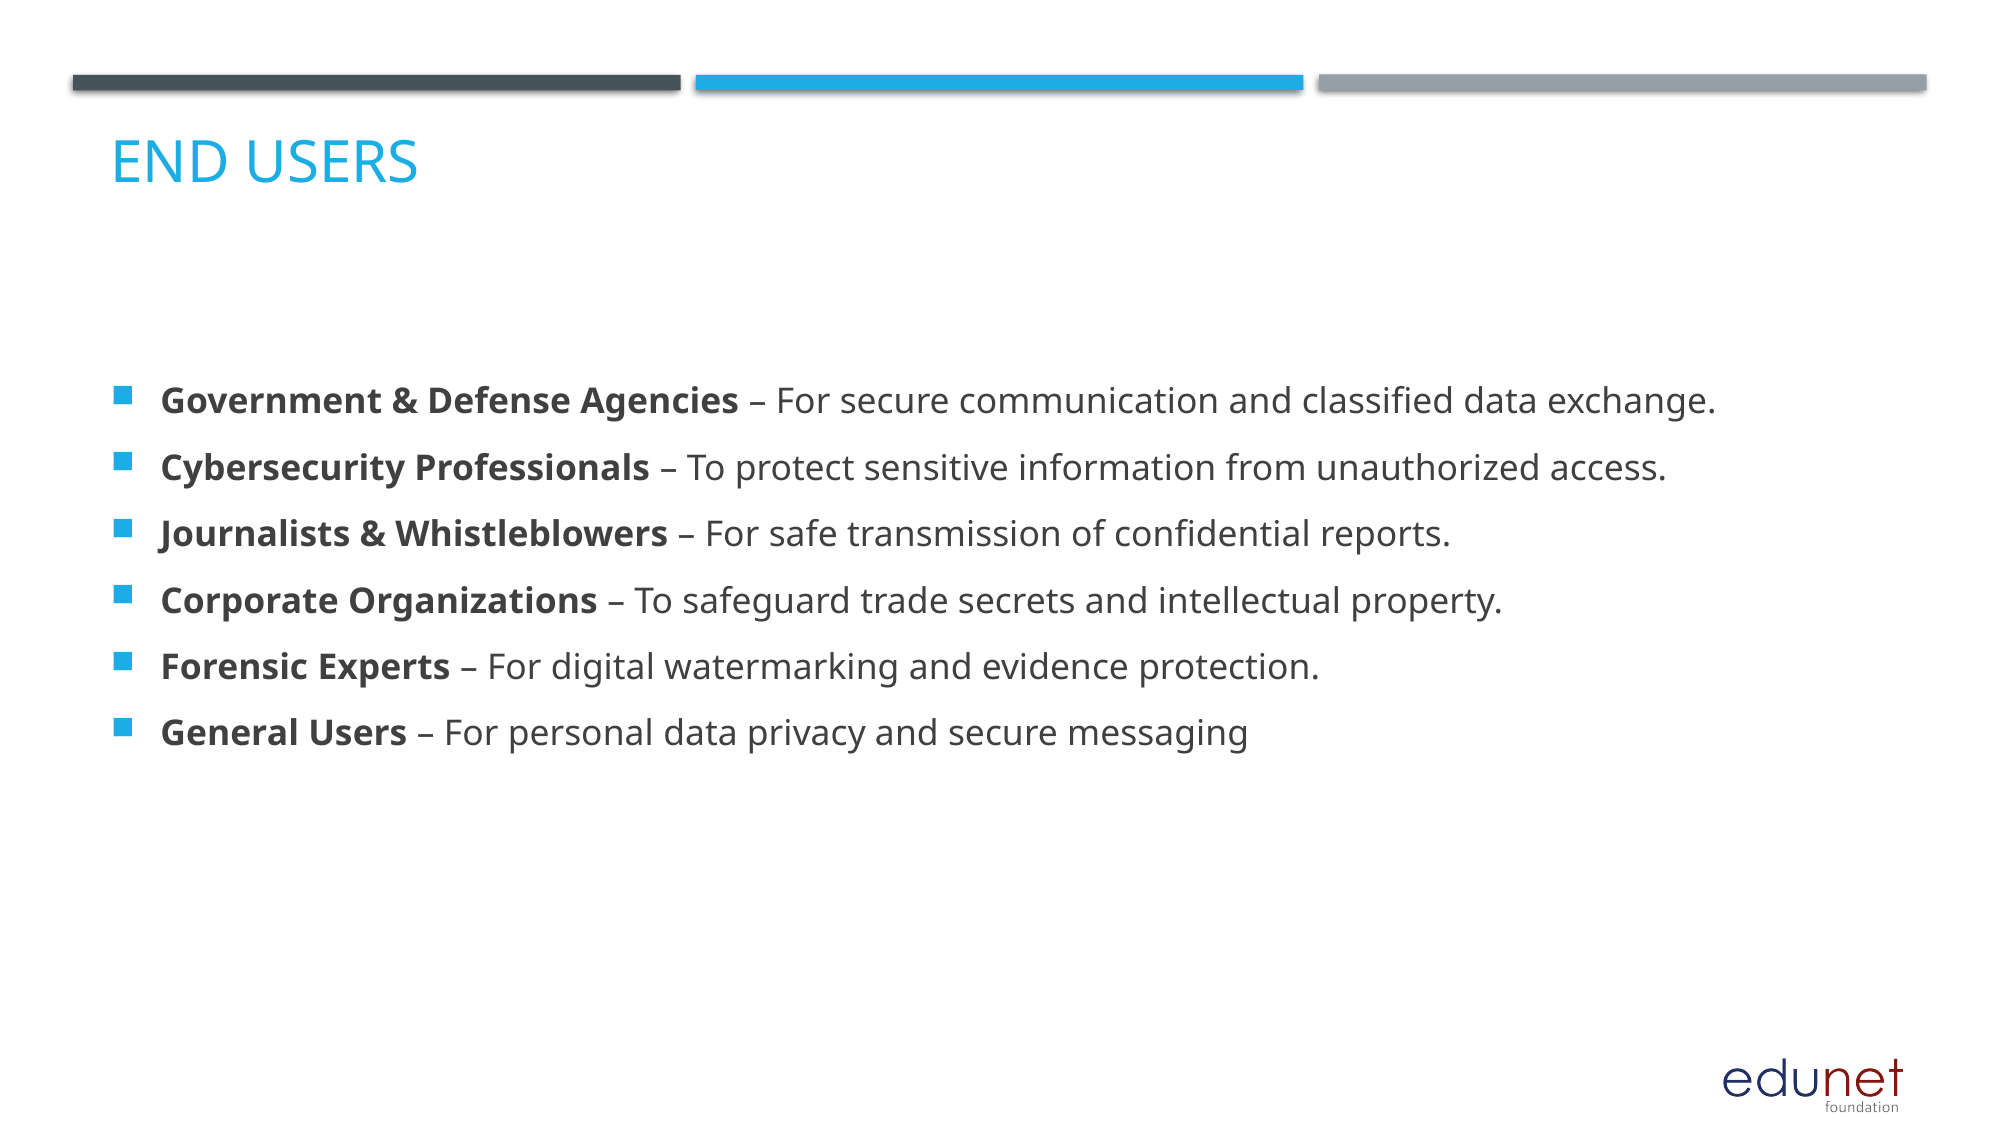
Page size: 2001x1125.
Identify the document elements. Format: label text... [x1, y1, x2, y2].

title End users [95, 115, 1905, 203]
list Government & Defense Agencies – For secure communication and classified data exchange. Cybersecurity Professionals – To protect sensitive information from unauthorized access. Journalists & Whistleblowers – For safe transmission of confidential reports. Corporate Organizations – To safeguard trade secrets and intellectual property. Forensic Experts – For digital watermarking and evidence protection. General Users – For personal data privacy and secure messaging [95, 213, 1905, 981]
picture [1719, 1056, 1905, 1116]
